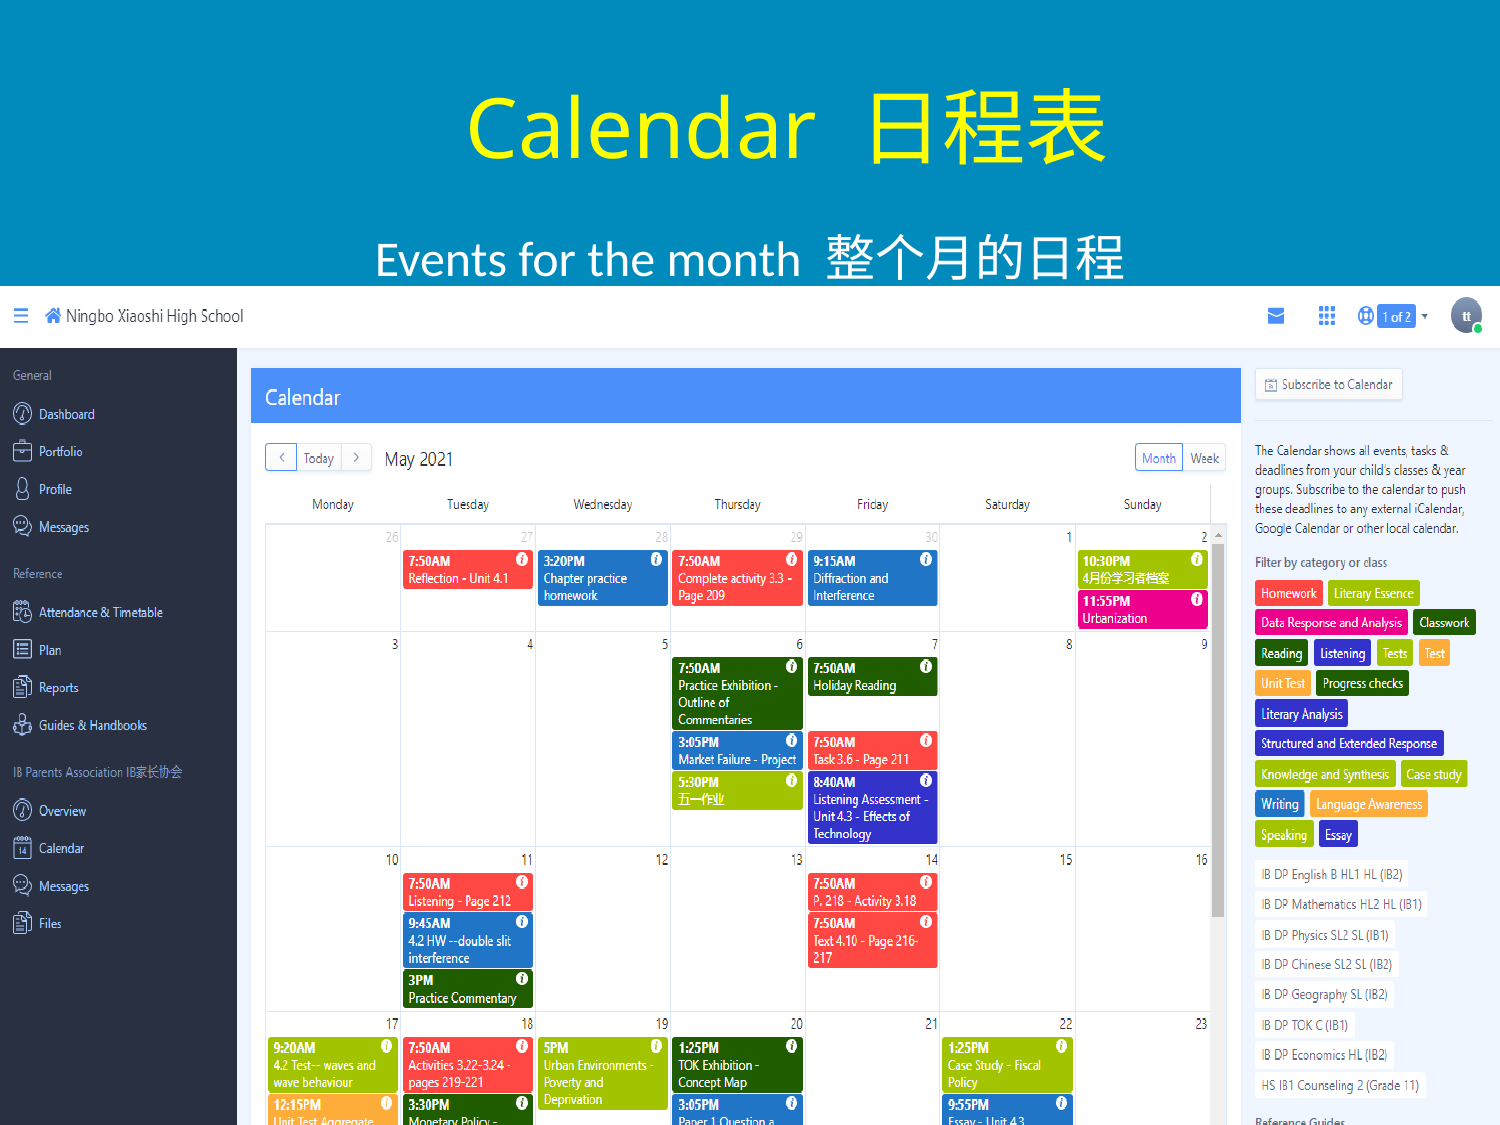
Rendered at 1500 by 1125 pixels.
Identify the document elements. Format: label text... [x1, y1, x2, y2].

picture [0, 287, 1500, 1125]
title Events for the month 整个月的日程 [74, 162, 1426, 284]
text_box Calendar 日程表 [112, 87, 1463, 163]
